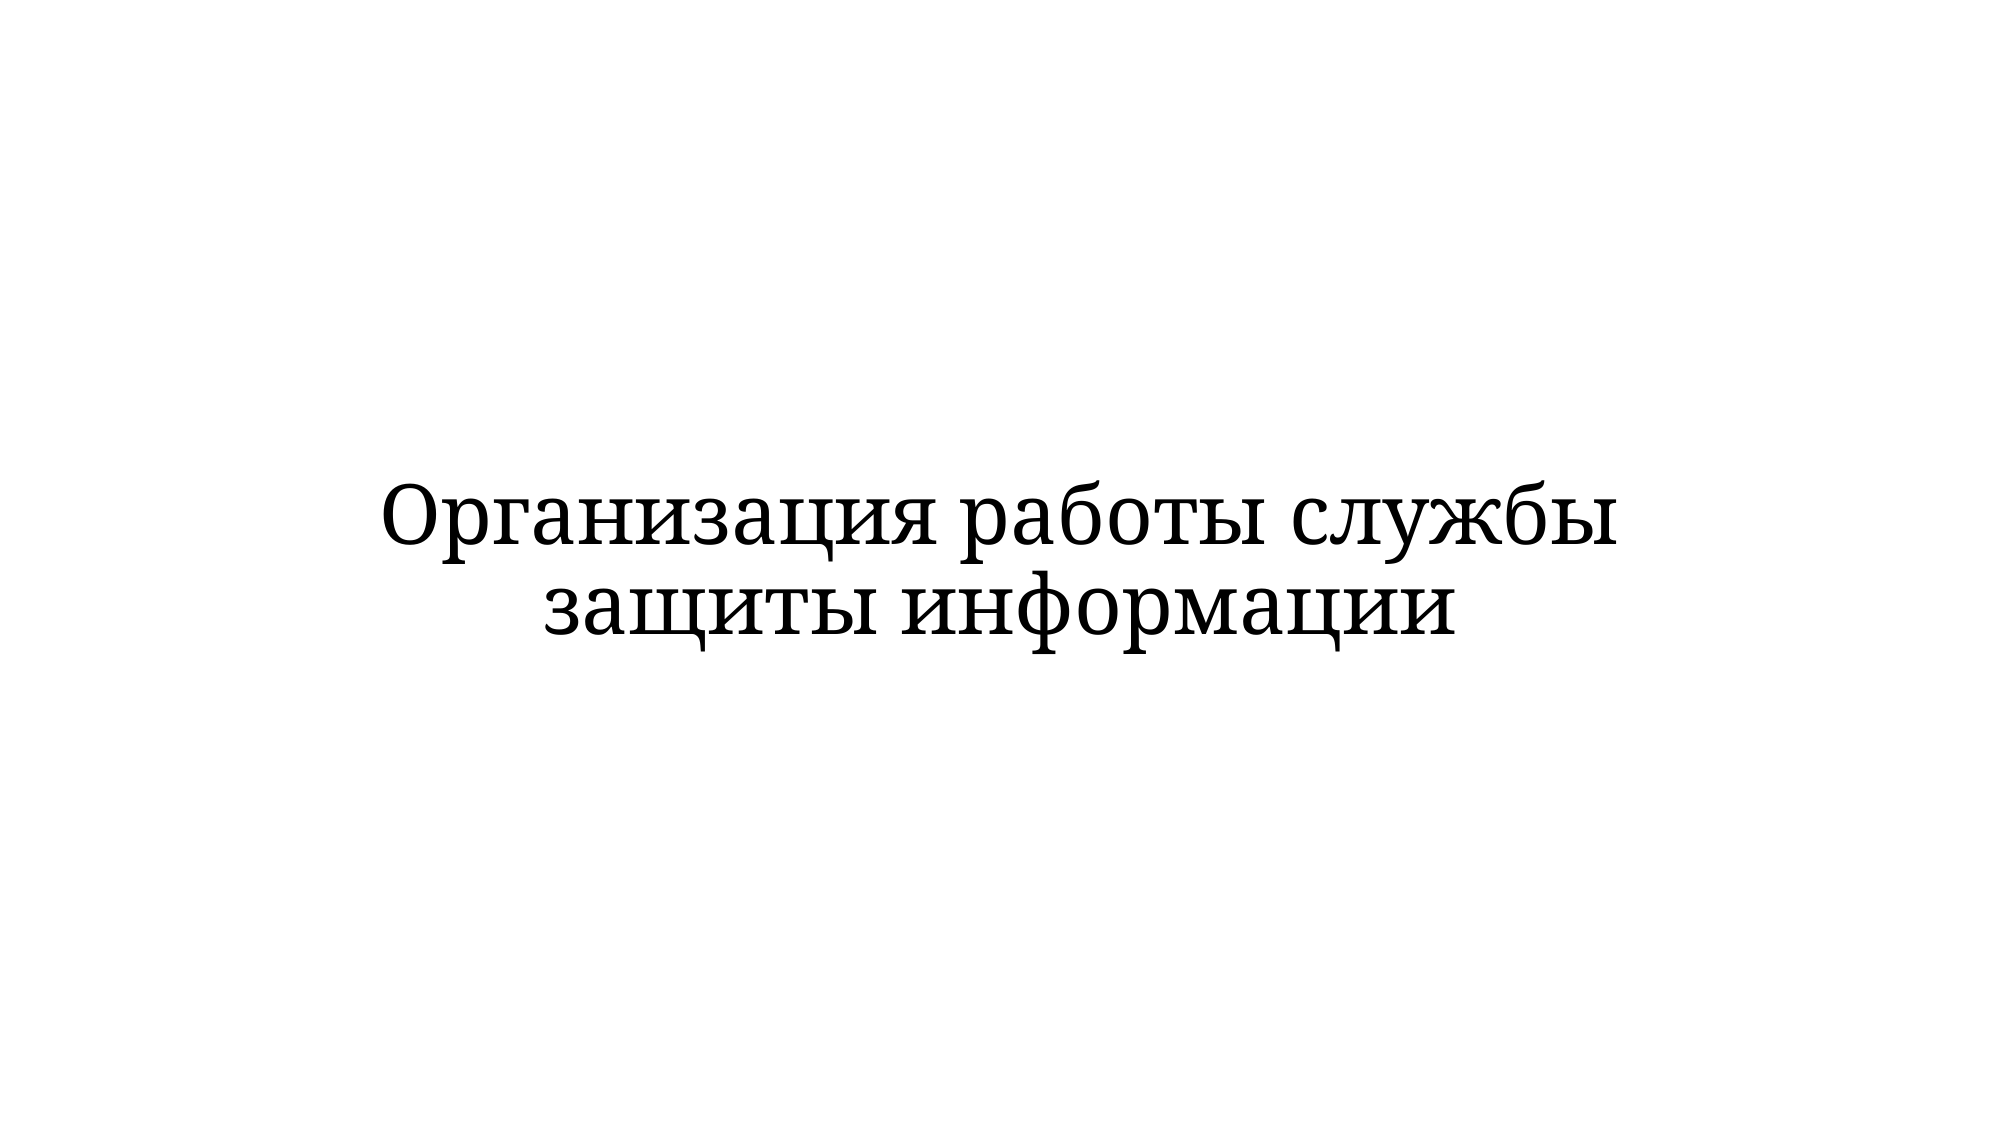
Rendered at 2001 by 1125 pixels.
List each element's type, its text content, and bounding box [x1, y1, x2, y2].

title Организация работы службы защиты информации [249, 366, 1750, 759]
